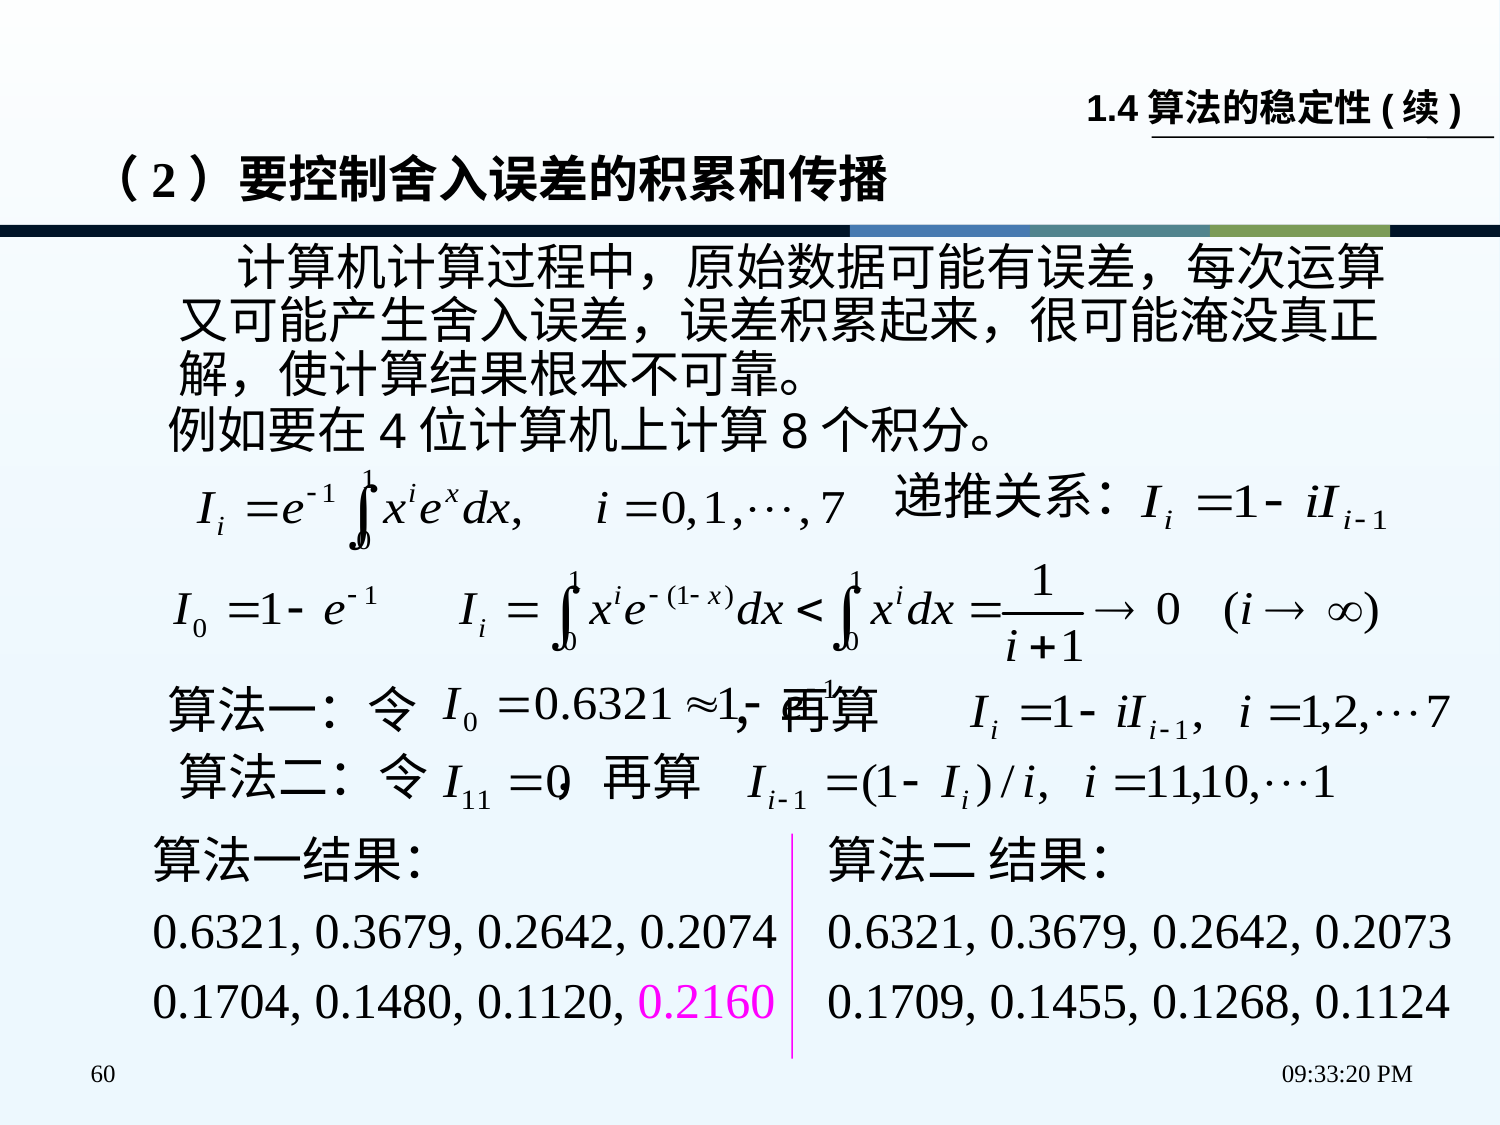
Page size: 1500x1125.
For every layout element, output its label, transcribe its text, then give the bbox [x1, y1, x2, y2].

text_box （2）要控制舍入误差的积累和传播 [74, 140, 1016, 216]
text_box 例如要在4位计算机上计算8个积分。 [152, 398, 1071, 461]
text_box 1.4算法的稳定性(续) [1071, 77, 1500, 137]
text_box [792, 821, 1500, 1059]
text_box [152, 667, 1459, 759]
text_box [878, 456, 1391, 545]
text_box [163, 550, 1388, 665]
slide_number 下午2时58分34秒 [1078, 1063, 1429, 1103]
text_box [163, 738, 1364, 826]
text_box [187, 456, 851, 547]
text_box 算法一结果： 0.6321, 0.3679, 0.2642, 0.2074 0.1704, 0.1480, 0.1120, 0.2160 [137, 821, 788, 1034]
list 计算机计算过程中，原始数据可能有误差，每次运算又可能产生舍入误差，误差积累起来，很可能淹没真正解，使计算结果根本不可靠。 [164, 234, 1439, 422]
slide_number 60 [75, 1042, 426, 1103]
